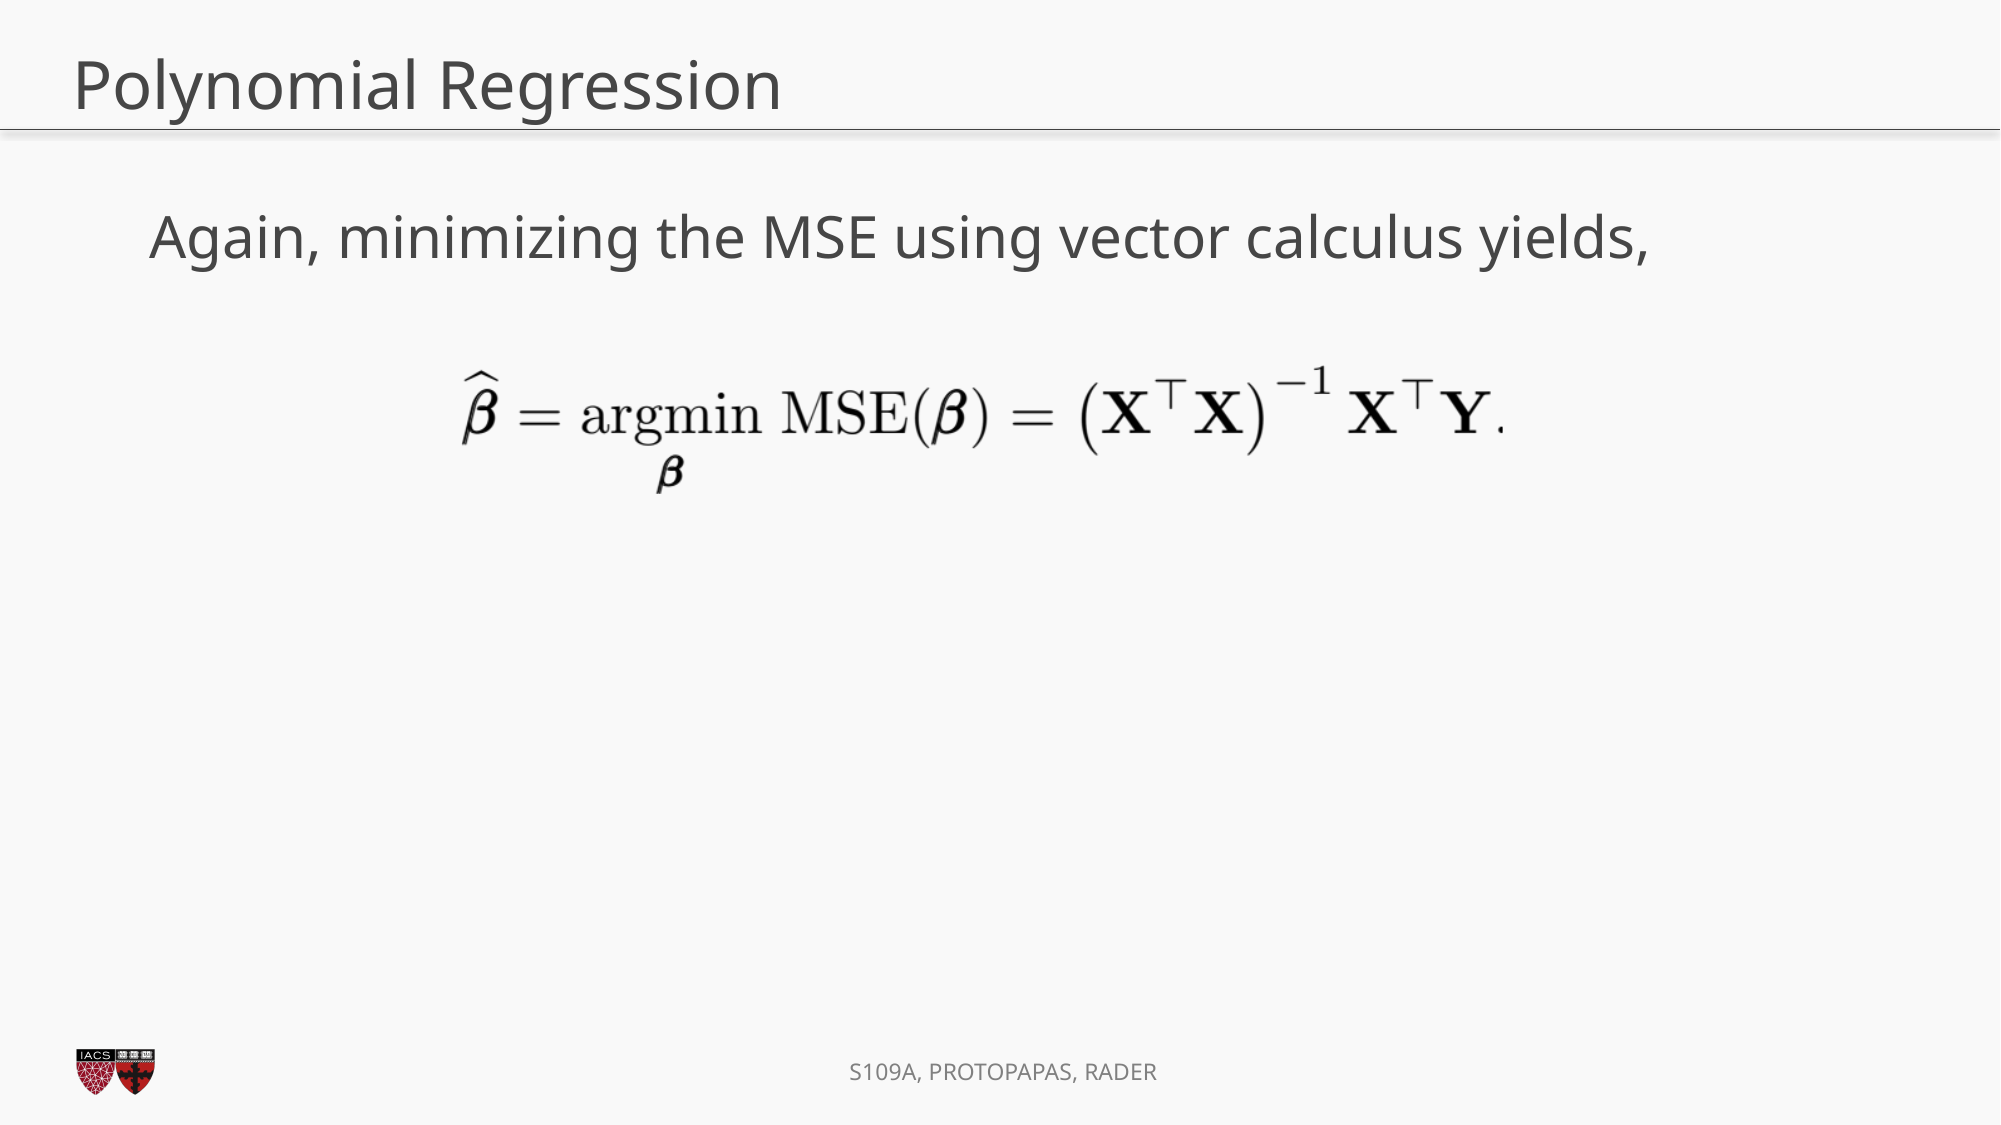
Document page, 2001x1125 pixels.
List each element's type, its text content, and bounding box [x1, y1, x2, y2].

list Again, minimizing the MSE using vector calculus yields, [134, 193, 1829, 540]
picture [75, 1049, 155, 1095]
picture [460, 364, 1503, 494]
title Polynomial Regression [57, 35, 1943, 162]
